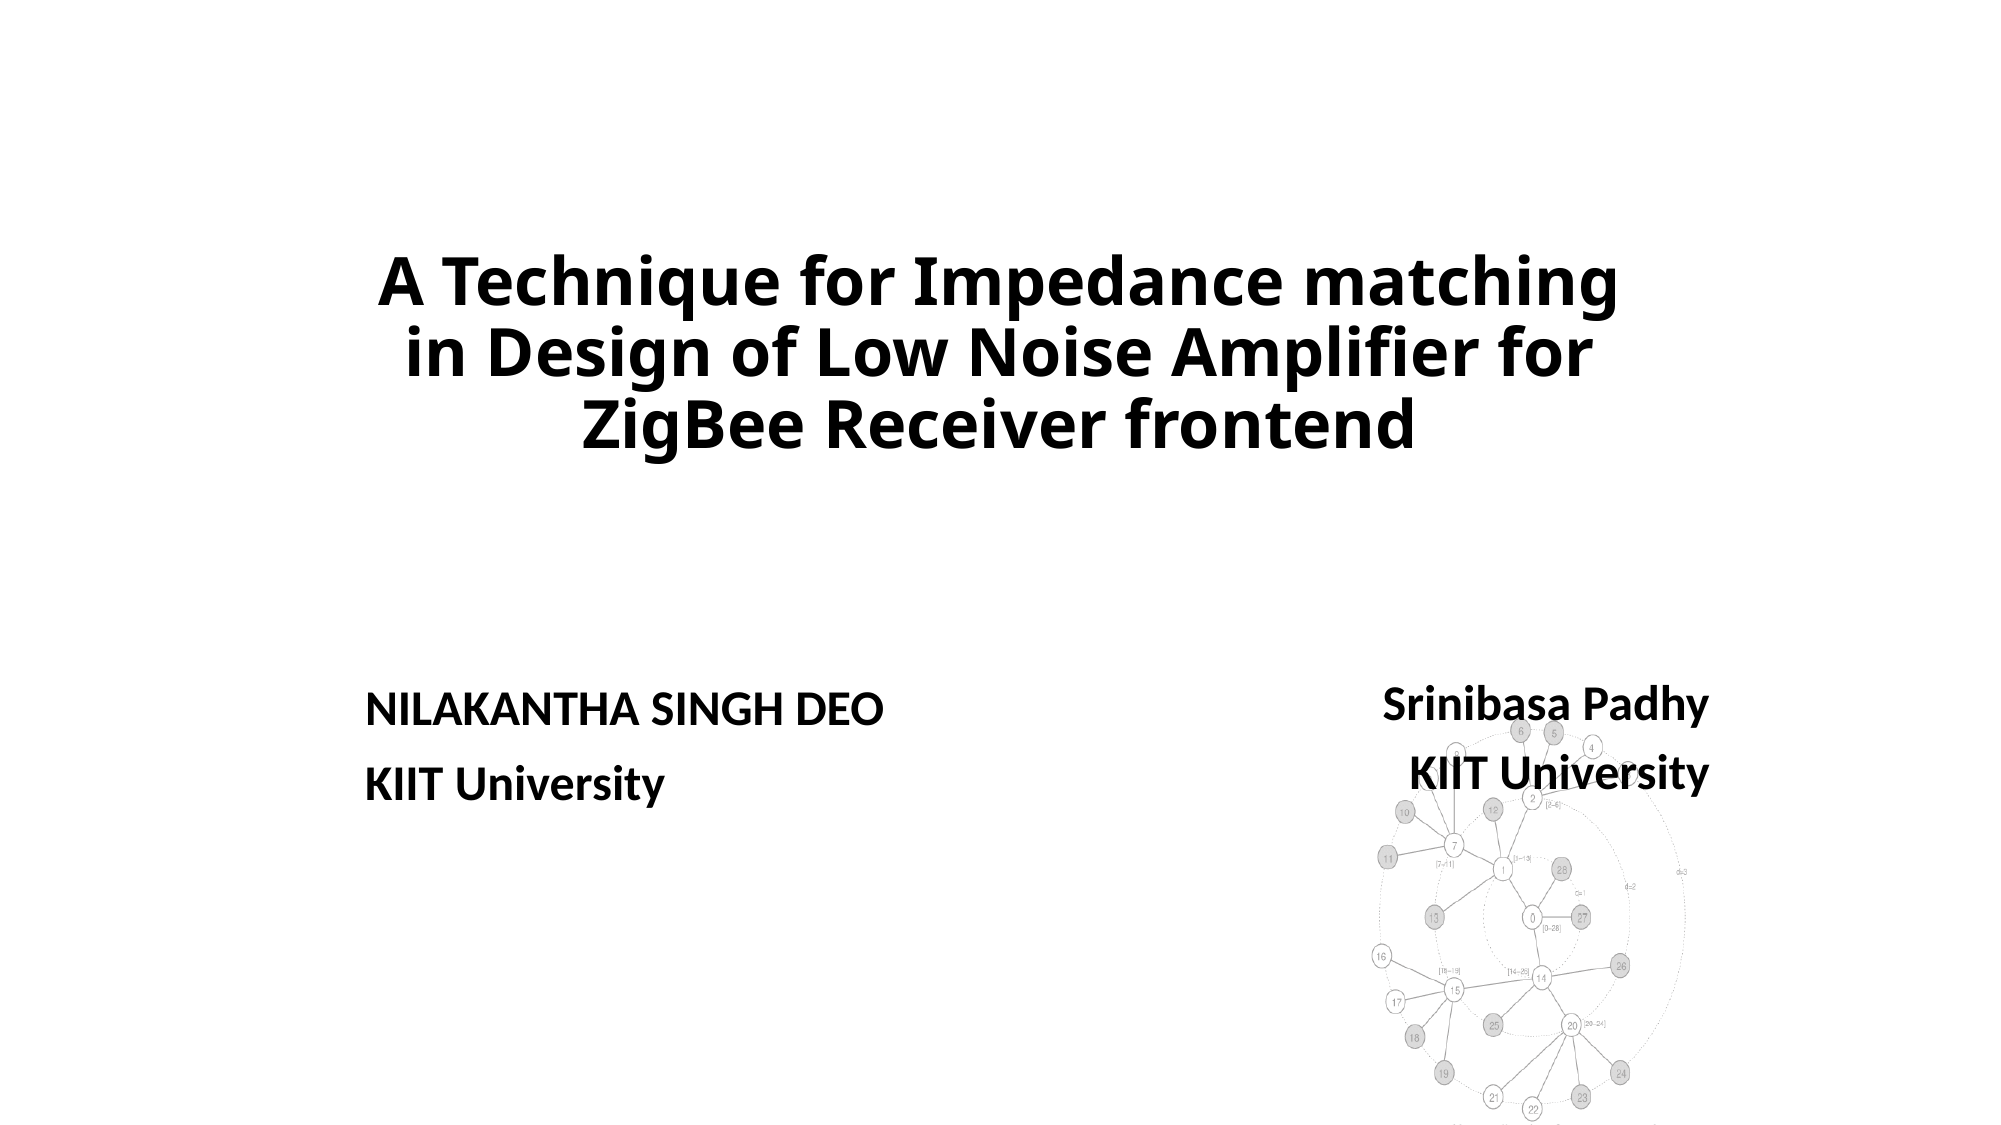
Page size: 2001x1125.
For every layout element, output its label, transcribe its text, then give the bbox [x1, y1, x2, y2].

title A Technique for Impedance matching in Design of Low Noise Amplifier for ZigBee Receiver frontend [362, 224, 1638, 591]
text_box Srinibasa Padhy KIIT University [1112, 662, 1725, 1038]
picture [1308, 712, 1750, 1125]
subtitle NILAKANTHA SINGH DEO KIIT University [350, 675, 1150, 1050]
